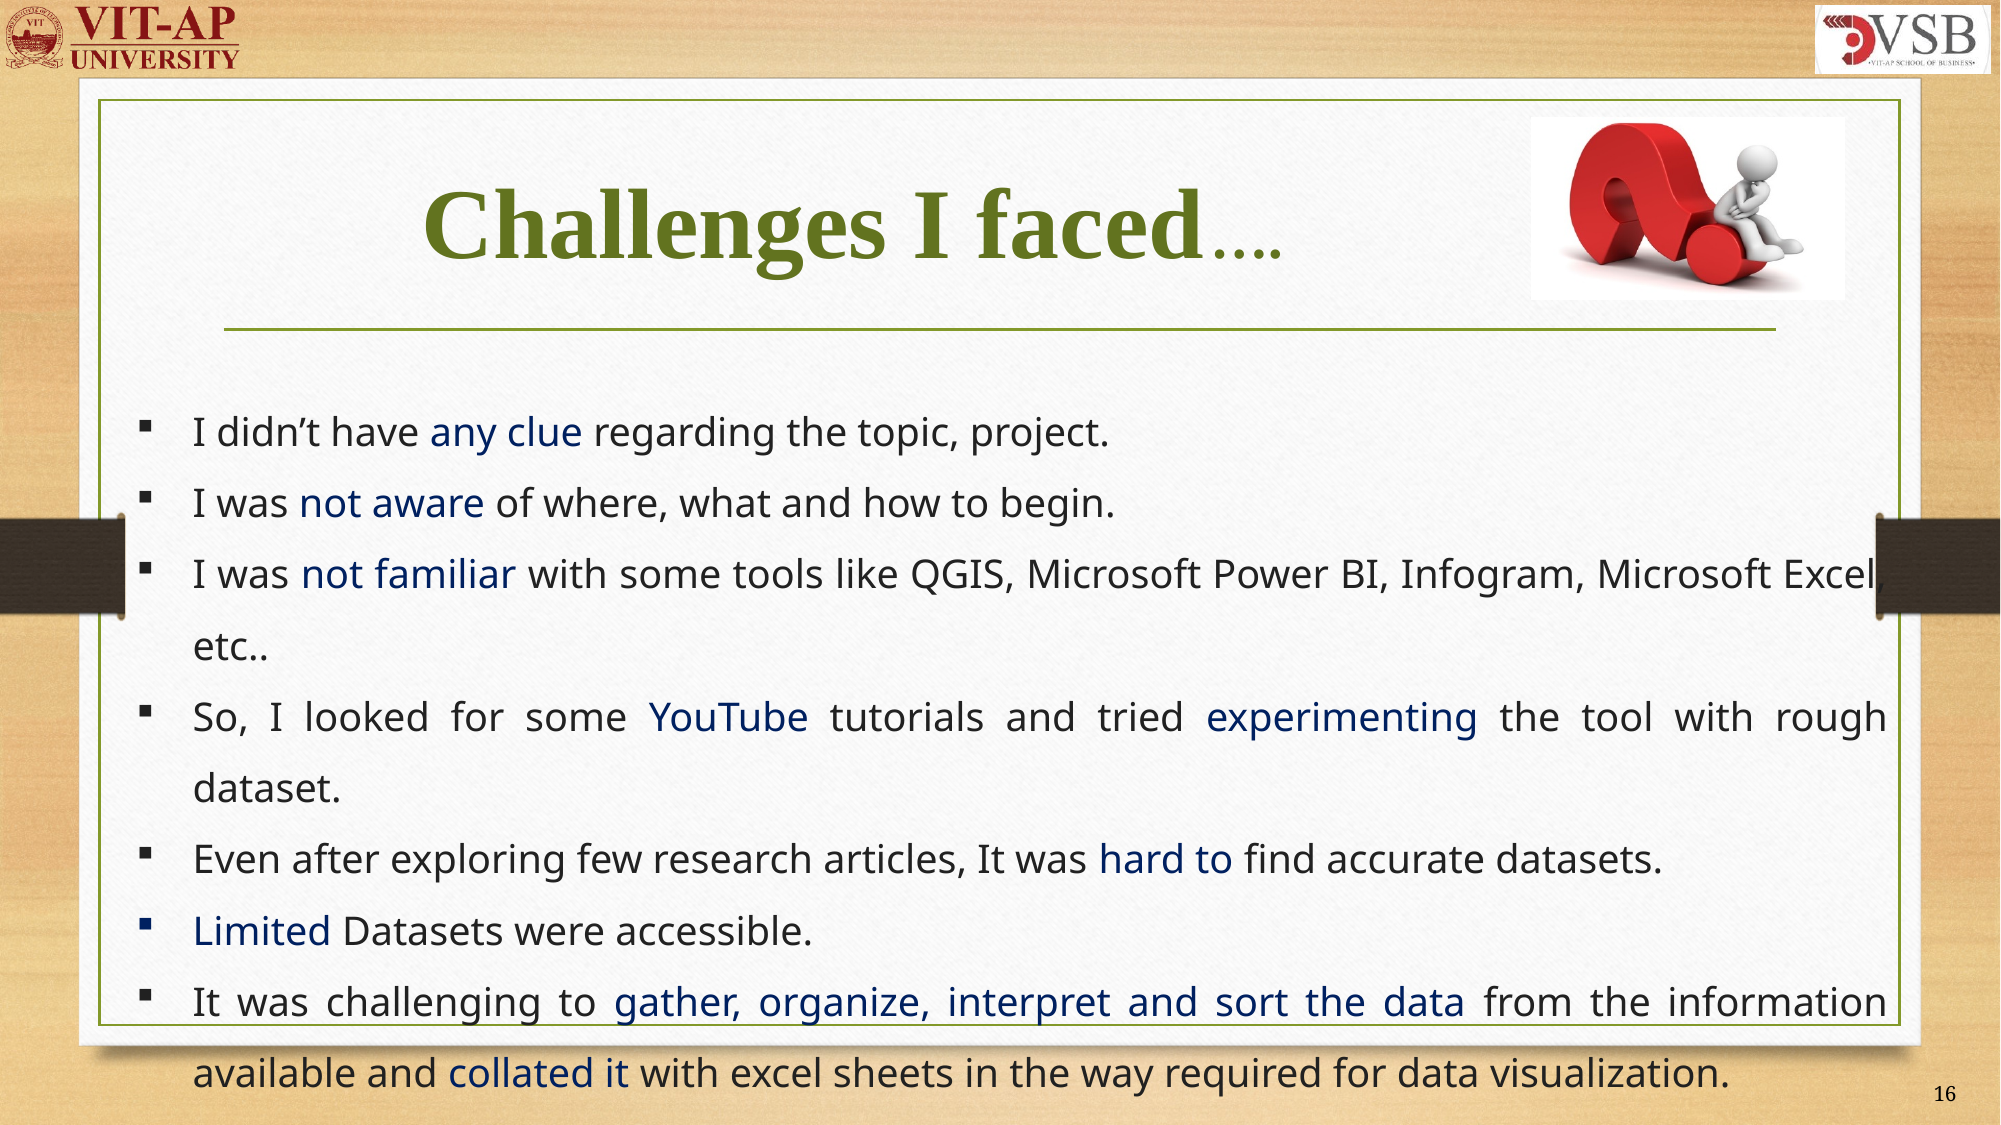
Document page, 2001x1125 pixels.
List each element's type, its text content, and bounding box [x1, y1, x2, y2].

text_box I didn’t have any clue regarding the topic, project. I was not aware of where, what and how to begin. I was not familiar with some tools like QGIS, Microsoft Power BI, Infogram, Microsoft Excel, etc.. So, I looked for some YouTube tutorials and tried experimenting the tool with rough dataset. Even after exploring few research articles, It was hard to find accurate datasets. Limited Datasets were accessible. It was challenging to gather, organize, interpret and sort the data from the information available and collated it with excel sheets in the way required for data visualization. [121, 375, 1903, 1103]
picture [0, 0, 2001, 1125]
text_box Challenges I faced …. [391, 151, 1314, 284]
text_box 16 [1882, 1071, 1972, 1118]
